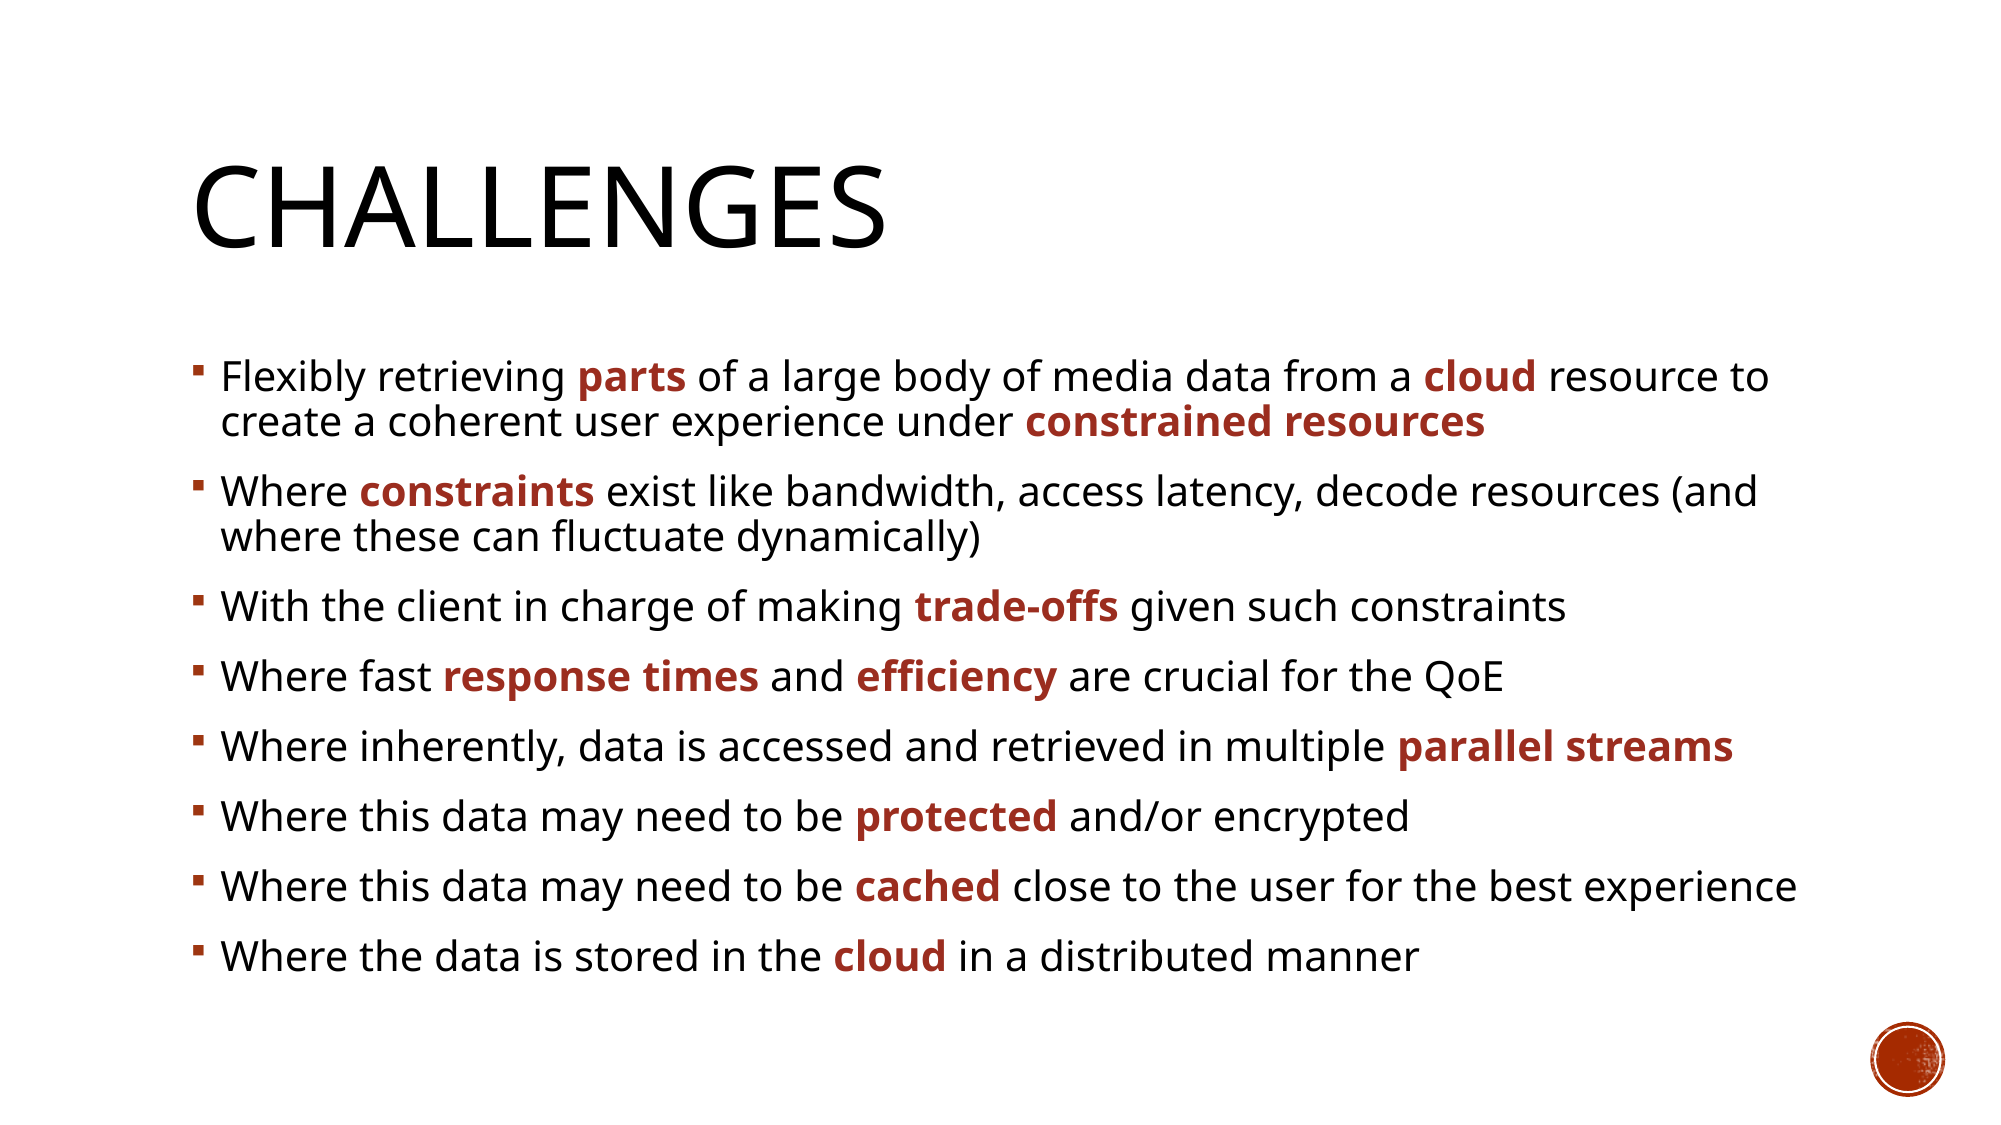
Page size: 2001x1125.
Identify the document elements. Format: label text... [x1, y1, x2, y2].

list Flexibly retrieving parts of a large body of media data from a cloud resource to create a coherent user experience under constrained resources Where constraints exist like bandwidth, access latency, decode resources (and where these can fluctuate dynamically) With the client in charge of making trade-offs given such constraints Where fast response times and efficiency are crucial for the QoE Where inherently, data is accessed and retrieved in multiple parallel streams Where this data may need to be protected and/or encrypted Where this data may need to be cached close to the user for the best experience Where the data is stored in the cloud in a distributed manner [175, 348, 1826, 1013]
title Challenges [175, 79, 1826, 344]
